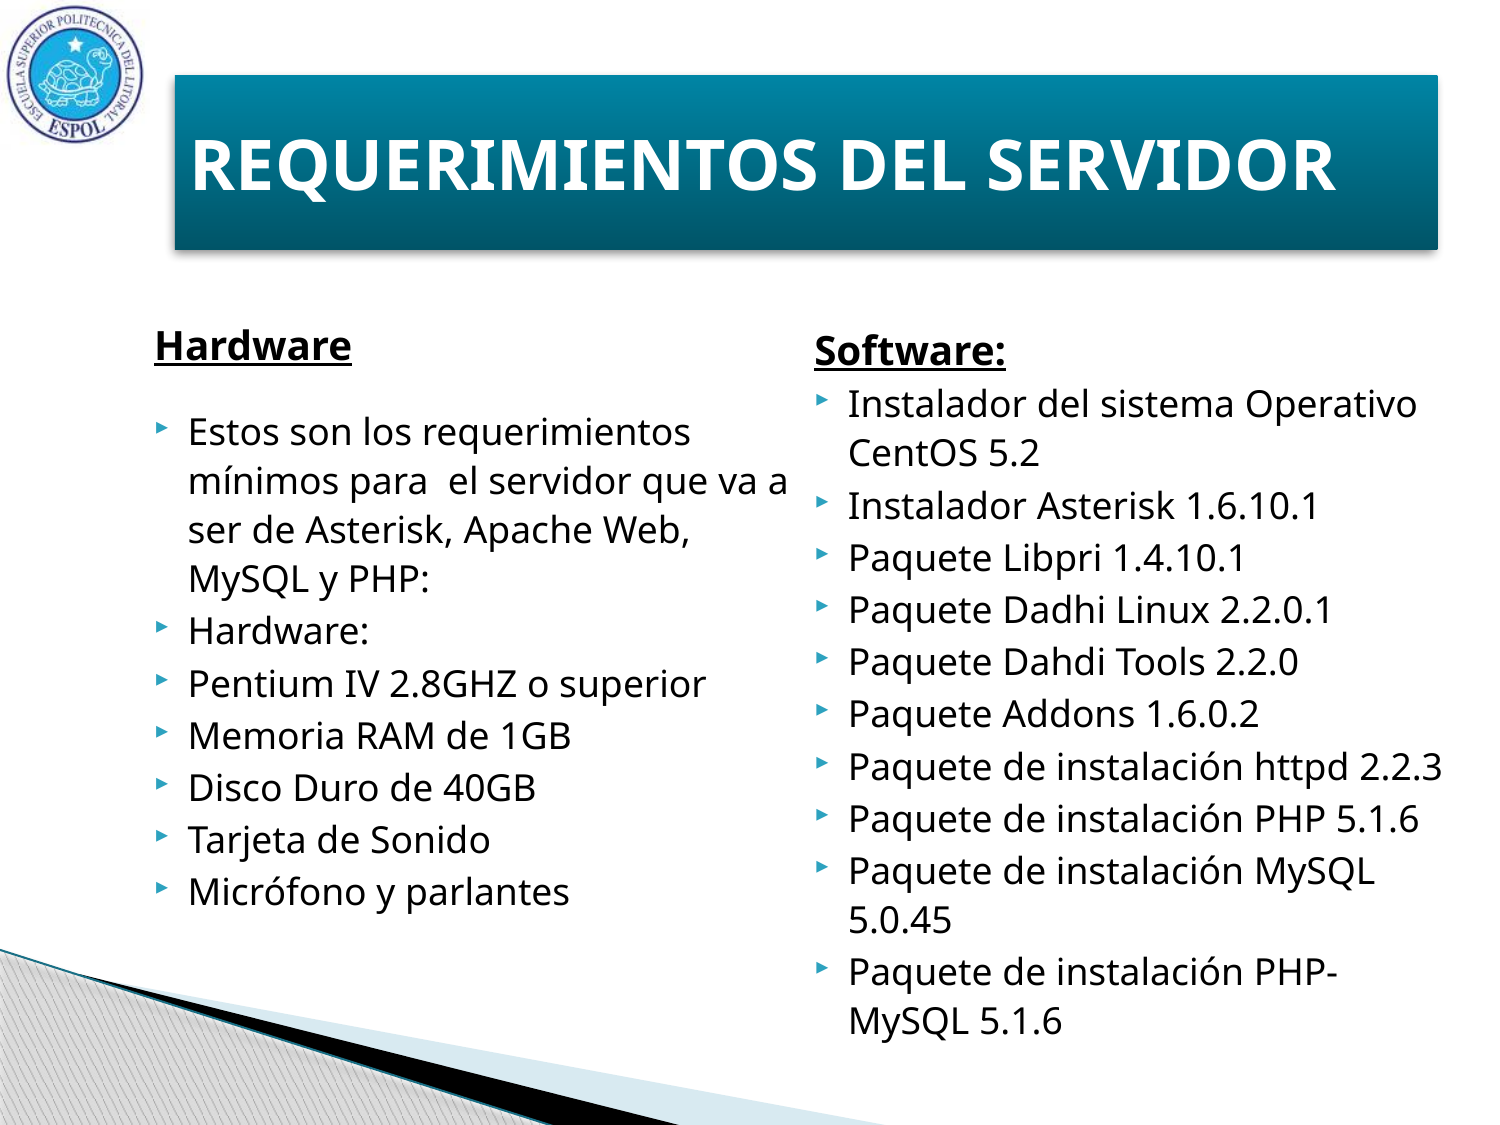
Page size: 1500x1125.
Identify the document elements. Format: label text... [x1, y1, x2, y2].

list Hardware Estos son los requerimientos mínimos para el servidor que va a ser de Asterisk, Apache Web, MySQL y PHP: Hardware: Pentium IV 2.8GHZ o superior Memoria RAM de 1GB Disco Duro de 40GB Tarjeta de Sonido Micrófono y parlantes Software: Instalador del sistema Operativo CentOS 5.2 Instalador Asterisk 1.6.10.1 Paquete Libpri 1.4.10.1 Paquete Dadhi Linux 2.2.0.1 Paquete Dahdi Tools 2.2.0 Paquete Addons 1.6.0.2 Paquete de instalación httpd 2.2.3 Paquete de instalación PHP 5.1.6 Paquete de instalación MySQL 5.0.45 Paquete de instalación PHP-MySQL 5.1.6 [125, 312, 1475, 1125]
title REQUERIMIENTOS DEL SERVIDOR [174, 75, 1438, 250]
picture [0, 0, 151, 151]
